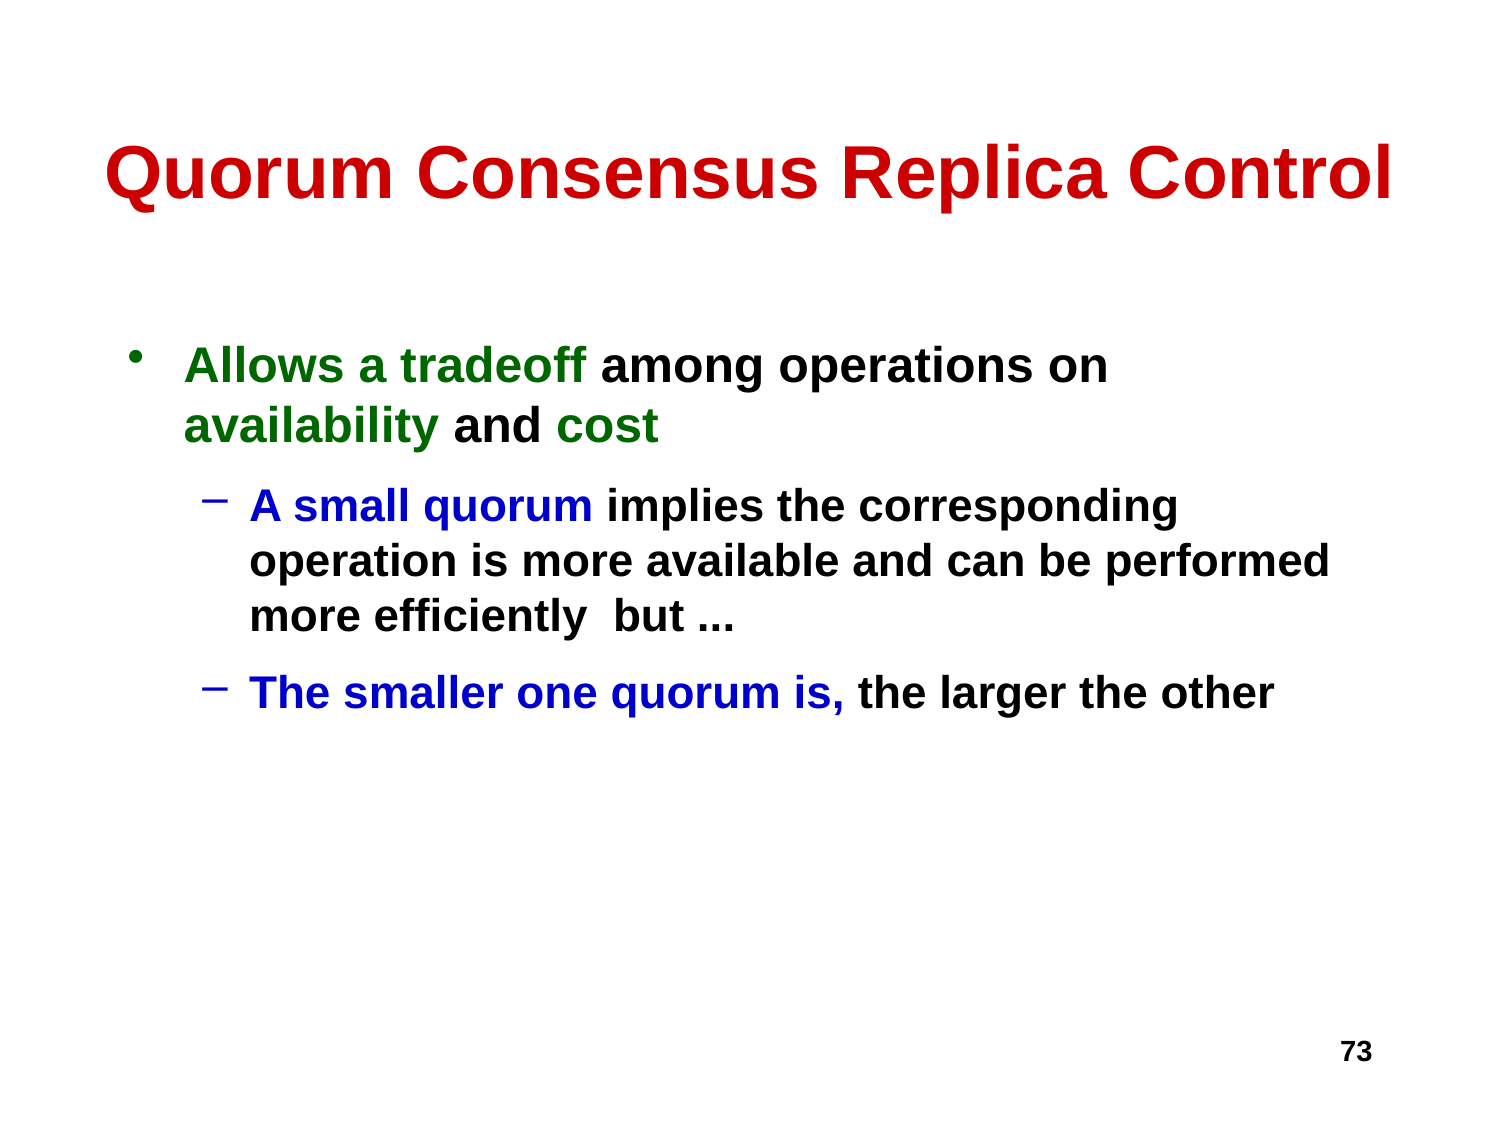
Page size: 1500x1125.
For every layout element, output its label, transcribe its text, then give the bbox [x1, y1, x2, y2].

text_box [1074, 1024, 1388, 1100]
list Allows a tradeoff among operations on availability and cost A small quorum implies the corresponding operation is more available and can be performed more efficiently but ... The smaller one quorum is, the larger the other [112, 324, 1388, 1001]
title Quorum Consensus Replica Control [74, 99, 1426, 238]
